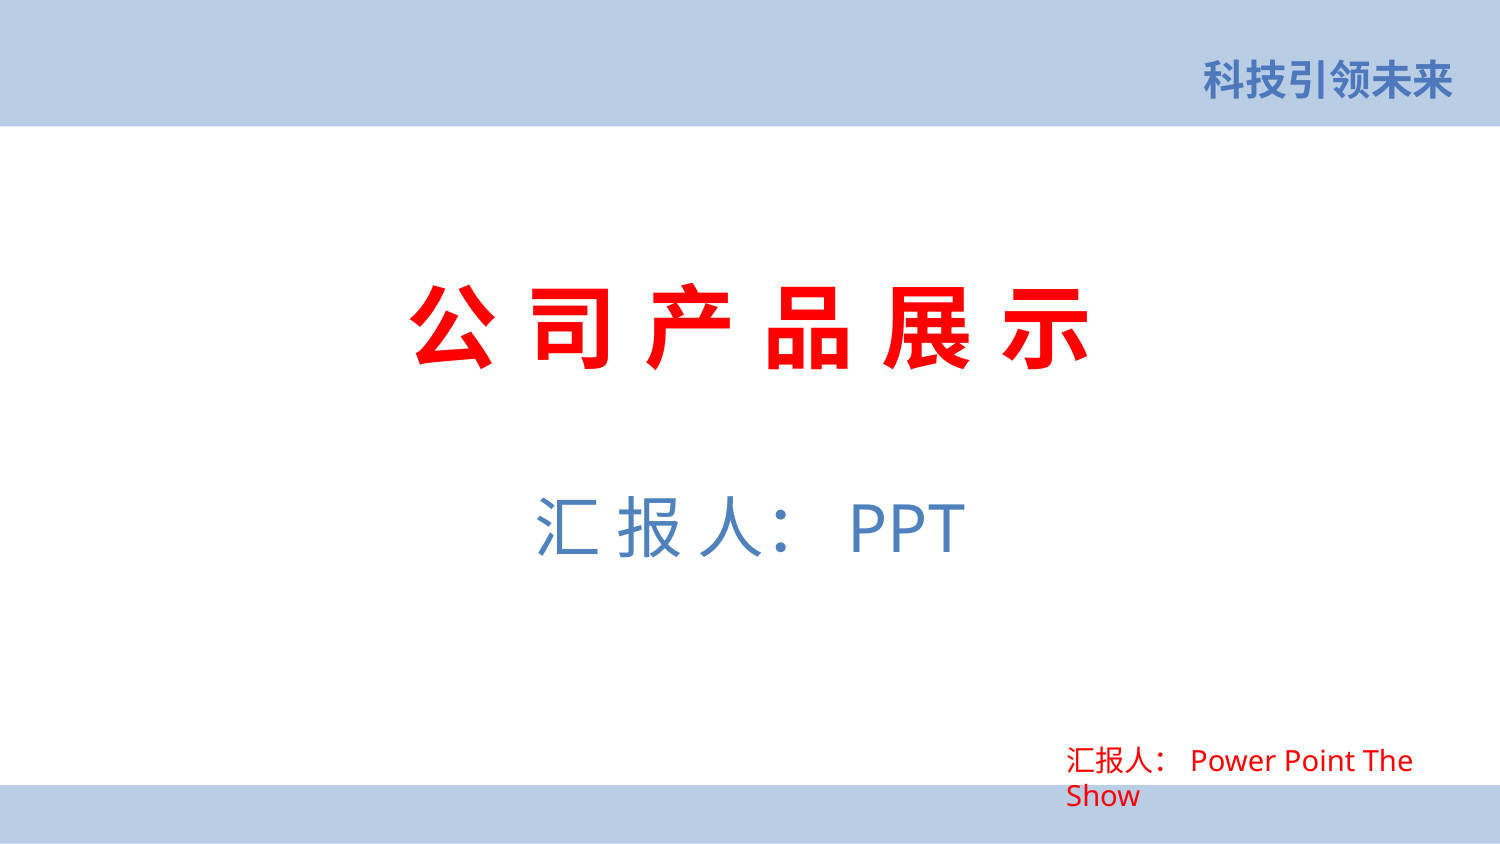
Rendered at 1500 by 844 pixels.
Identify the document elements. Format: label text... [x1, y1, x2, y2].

subtitle 汇 报 人：PPT [225, 478, 1275, 694]
title 公司产品展示 [112, 262, 1388, 443]
